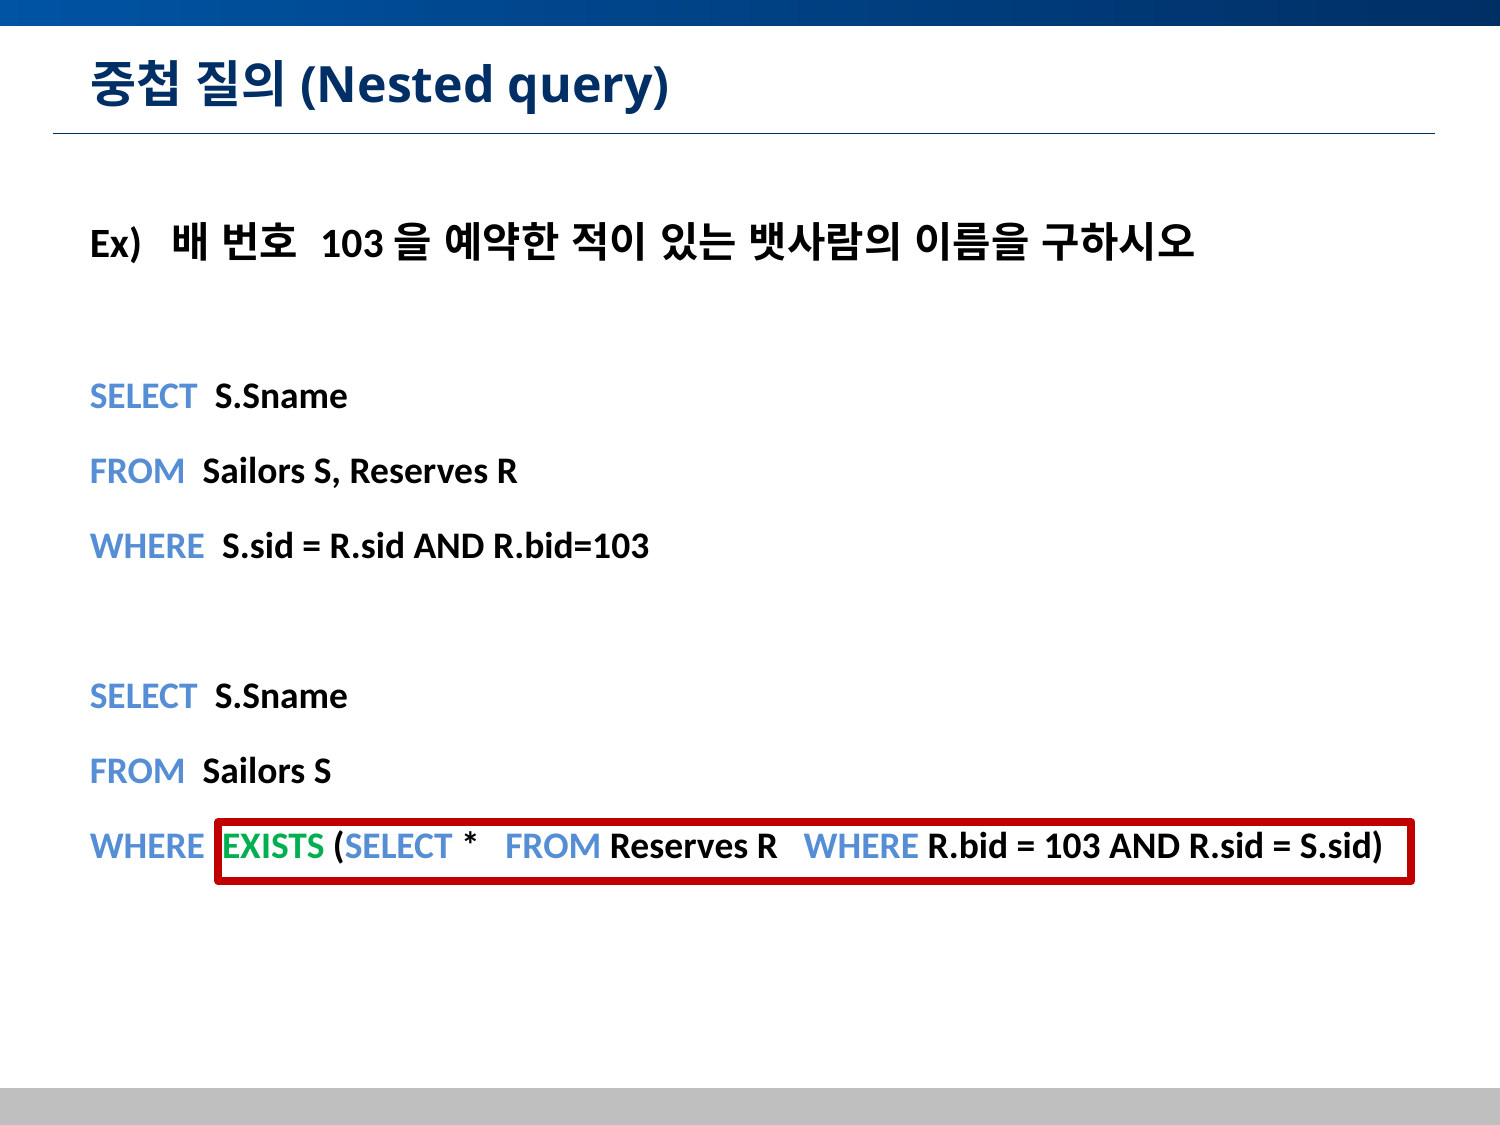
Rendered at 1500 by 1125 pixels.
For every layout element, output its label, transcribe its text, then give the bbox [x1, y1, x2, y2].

list Ex) 배 번호 103을 예약한 적이 있는 뱃사람의 이름을 구하시오 SELECT S.Sname FROM Sailors S, Reserves R WHERE S.sid = R.sid AND R.bid=103 SELECT S.Sname FROM Sailors S WHERE EXISTS (SELECT * FROM Reserves R WHERE R.bid = 103 AND R.sid = S.sid) [75, 150, 1425, 1012]
text_box [216, 820, 1413, 883]
title 중첩 질의(Nested query) [75, 45, 1425, 132]
